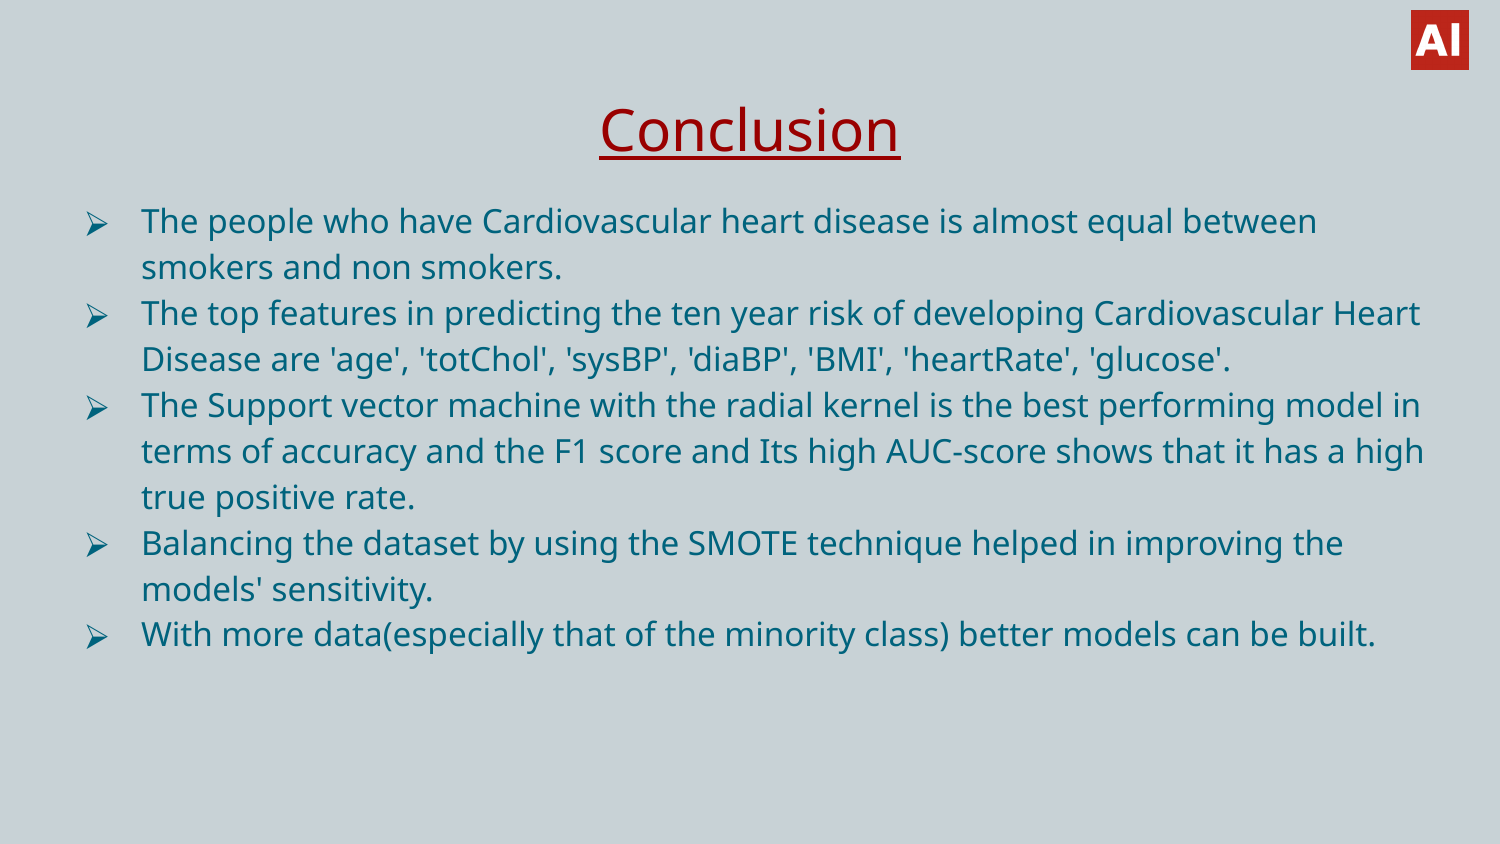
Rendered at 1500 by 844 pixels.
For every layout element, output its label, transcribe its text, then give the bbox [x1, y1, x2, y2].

list The people who have Cardiovascular heart disease is almost equal between smokers and non smokers. The top features in predicting the ten year risk of developing Cardiovascular Heart Disease are 'age', 'totChol', 'sysBP', 'diaBP', 'BMI', 'heartRate', 'glucose'. The Support vector machine with the radial kernel is the best performing model in terms of accuracy and the F1 score and Its high AUC-score shows that it has a high true positive rate. Balancing the dataset by using the SMOTE technique helped in improving the models' sensitivity. With more data(especially that of the minority class) better models can be built. [51, 179, 1449, 687]
picture [1411, 10, 1469, 70]
title Conclusion [51, 77, 1449, 172]
